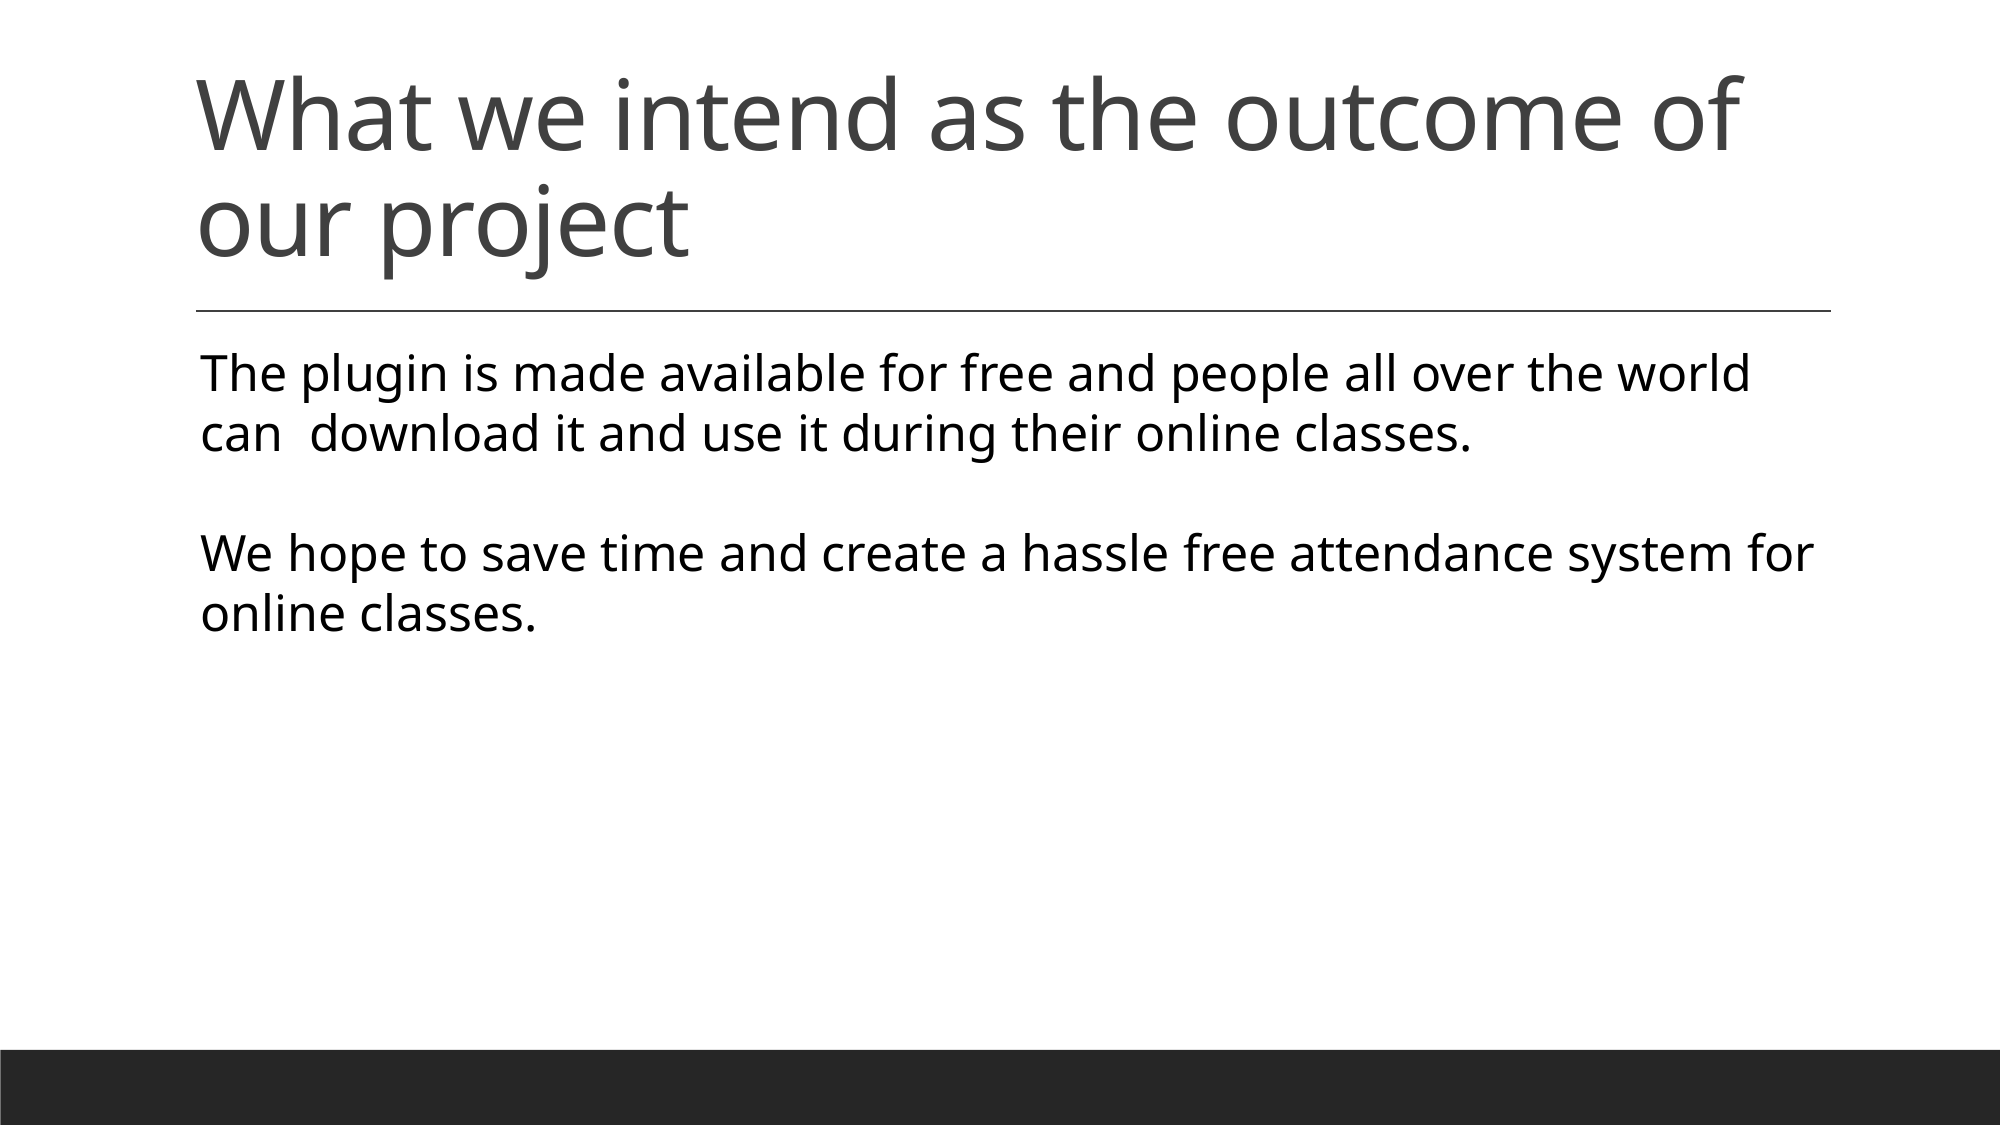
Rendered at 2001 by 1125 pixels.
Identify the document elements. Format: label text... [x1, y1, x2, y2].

text_box The plugin is made available for free and people all over the world can download it and use it during their online classes. We hope to save time and create a hassle free attendance system for online classes. [185, 334, 1840, 649]
title What we intend as the outcome of our project [180, 47, 1830, 285]
